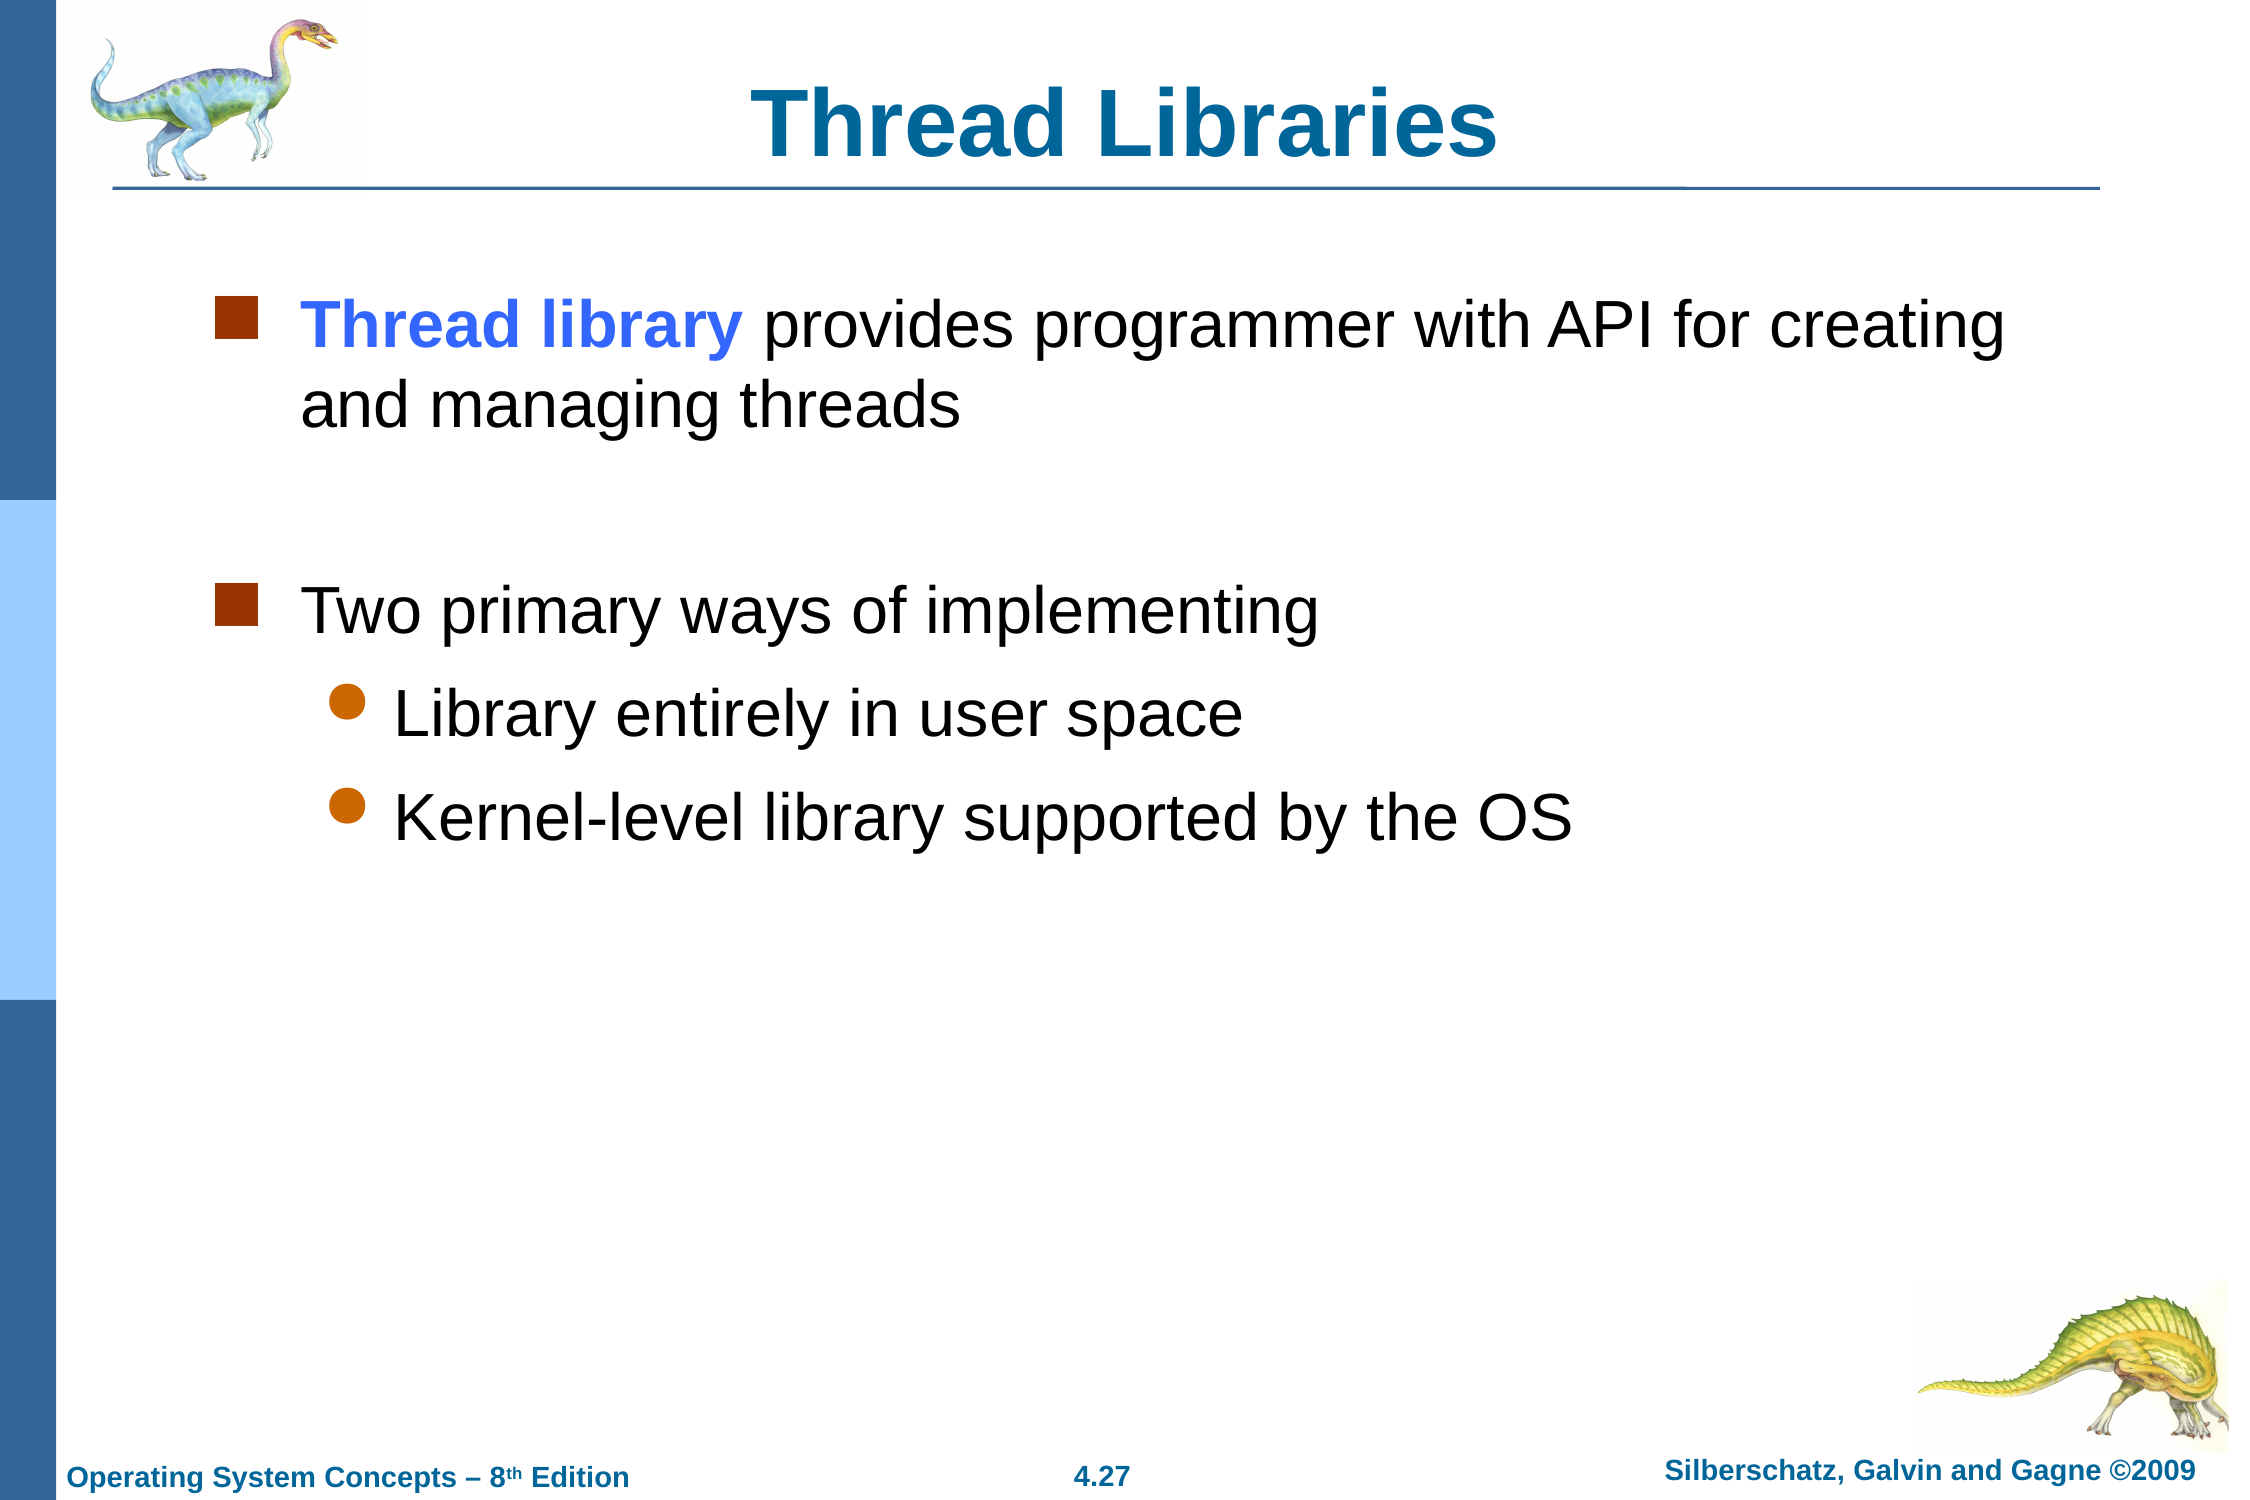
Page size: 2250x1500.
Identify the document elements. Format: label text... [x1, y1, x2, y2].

picture [1913, 1279, 2229, 1453]
title Thread Libraries [112, 60, 2138, 187]
list Thread library provides programmer with API for creating and managing threads Two primary ways of implementing Library entirely in user space Kernel-level library supported by the OS [198, 269, 2054, 1261]
picture [70, 0, 365, 199]
